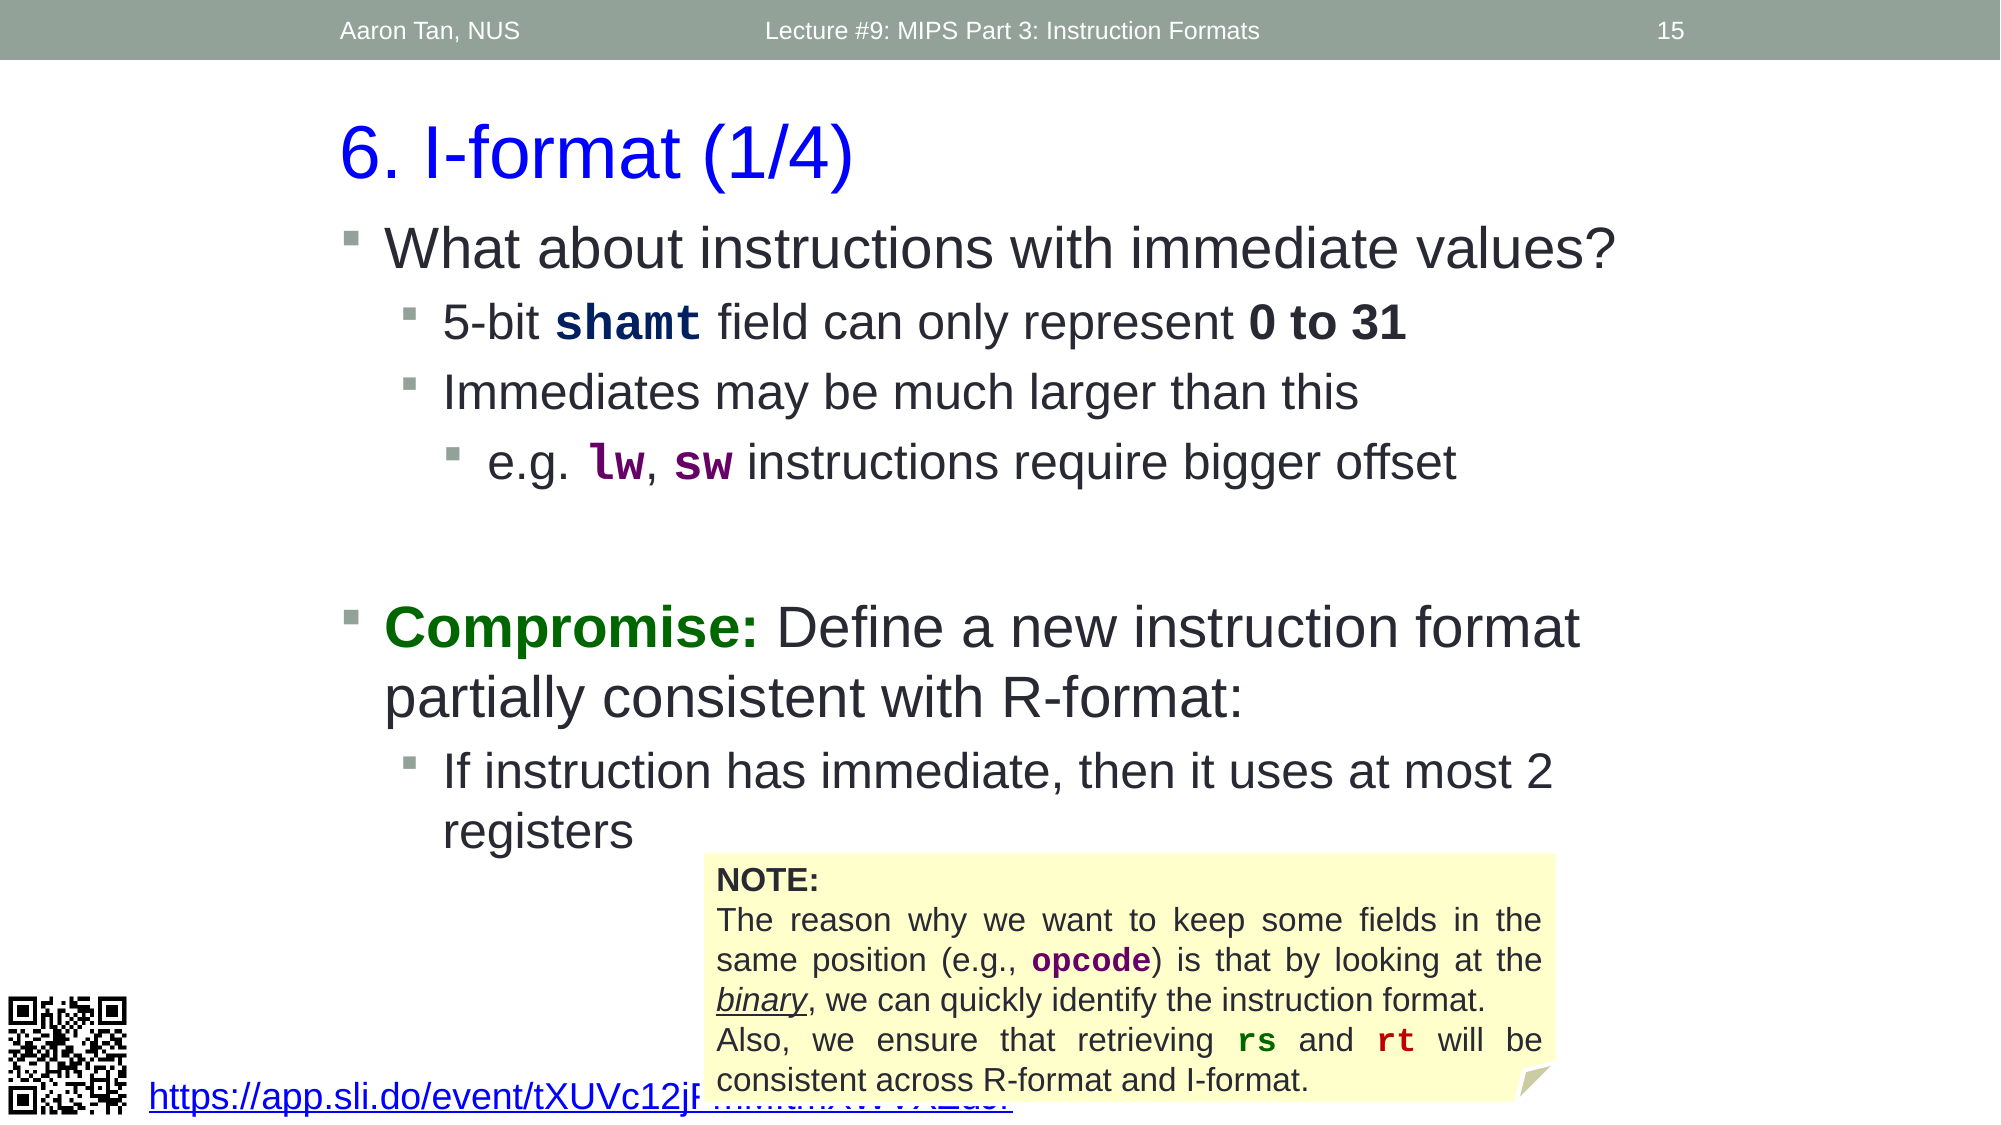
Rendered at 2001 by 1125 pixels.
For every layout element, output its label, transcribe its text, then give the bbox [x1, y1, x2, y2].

text_box What about instructions with immediate values? 5-bit shamt field can only represent 0 to 31 Immediates may be much larger than this e.g. lw, sw instructions require bigger offset Compromise: Define a new instruction format partially consistent with R-format: If instruction has immediate, then it uses at most 2 registers [324, 202, 1700, 988]
slide_number 15 [1558, 3, 1700, 57]
slide_number Aaron Tan, NUS [324, 3, 800, 57]
footer Lecture #9: MIPS Part 3: Instruction Formats [800, 3, 1558, 57]
text_box 6. I-format (1/4) [324, 96, 1675, 202]
picture [0, 988, 134, 1122]
text_box NOTE: The reason why we want to keep some fields in the same position (e.g., opcode) is that by looking at the binary, we can quickly identify the instruction format. Also, we ensure that retrieving rs and rt will be consistent across R-format and I-format. [699, 849, 1561, 1107]
